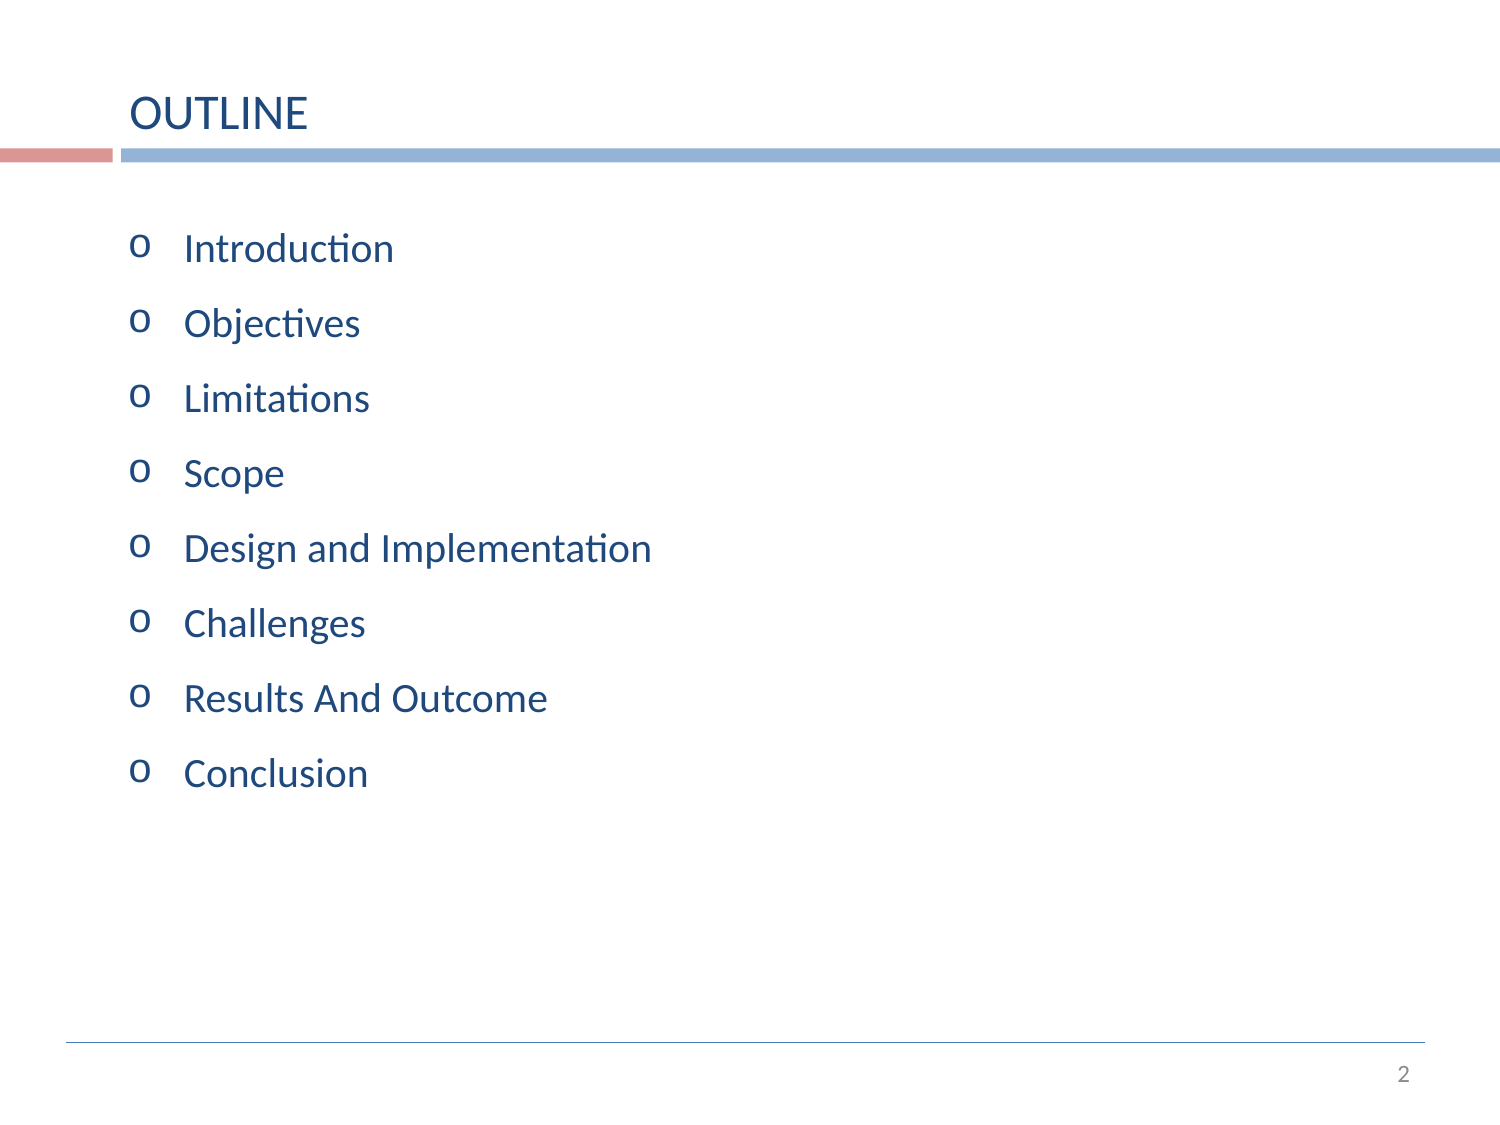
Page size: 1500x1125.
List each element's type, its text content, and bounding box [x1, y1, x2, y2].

text_box Introduction Objectives Limitations Scope Design and Implementation Challenges Results And Outcome Conclusion [112, 188, 1456, 886]
text_box [0, 146, 115, 164]
text_box [119, 146, 1500, 164]
text_box OUTLINE [114, 72, 337, 148]
slide_number 2 [1074, 1048, 1425, 1103]
